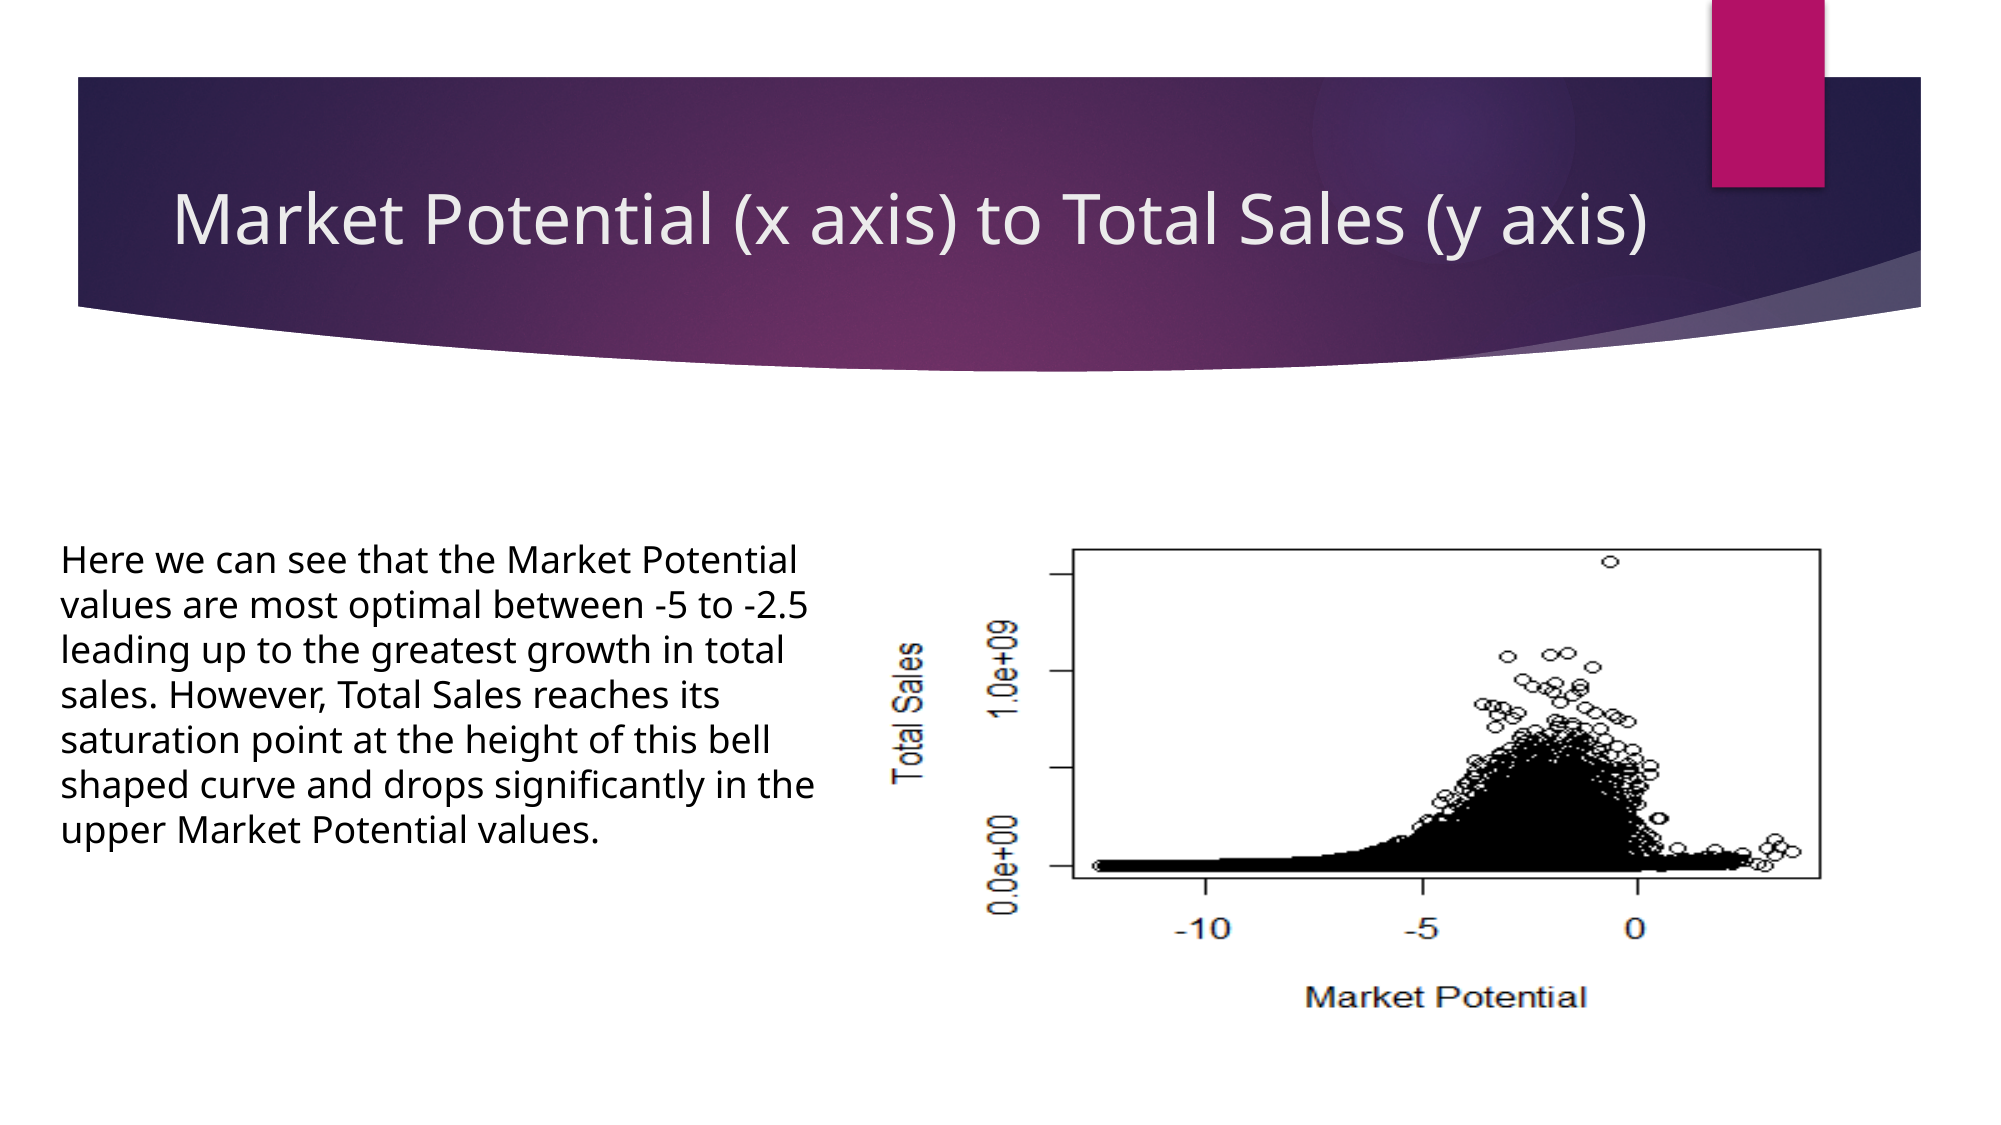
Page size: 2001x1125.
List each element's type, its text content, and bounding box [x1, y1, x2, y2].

text_box Here we can see that the Market Potential values are most optimal between -5 to -2.5 leading up to the greatest growth in total sales. However, Total Sales reaches its saturation point at the height of this bell shaped curve and drops significantly in the upper Market Potential values. [45, 528, 833, 858]
picture [878, 412, 1922, 1050]
title Market Potential (x axis) to Total Sales (y axis) [156, 130, 1677, 304]
